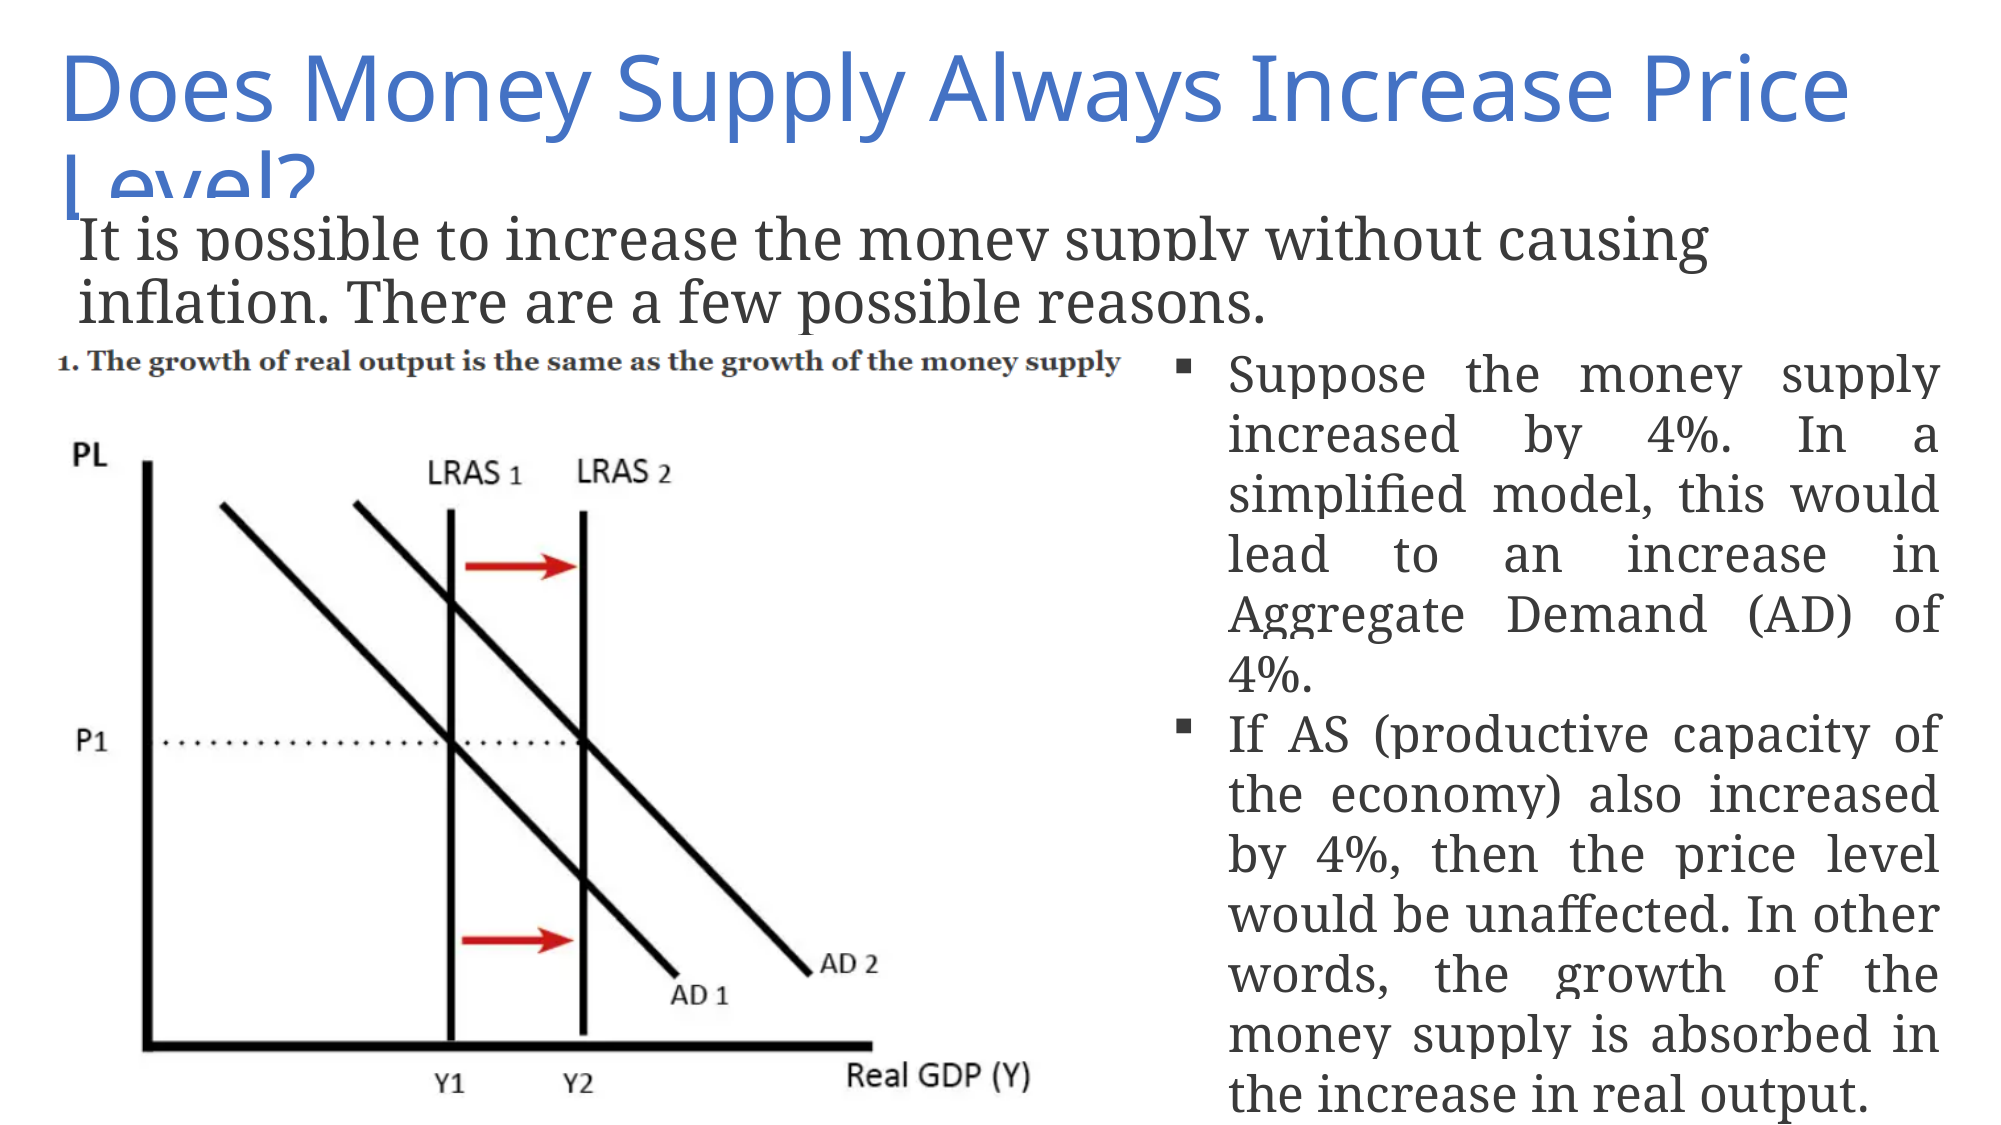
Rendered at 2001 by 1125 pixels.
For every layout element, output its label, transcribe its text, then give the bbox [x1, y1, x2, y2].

title Does Money Supply Always Increase Price Level? [43, 46, 1937, 237]
list It is possible to increase the money supply without causing inflation. There are a few possible reasons. [63, 202, 1863, 1014]
picture [44, 335, 1139, 1101]
text_box Suppose the money supply increased by 4%. In a simplified model, this would lead to an increase in Aggregate Demand (AD) of 4%. If AS (productive capacity of the economy) also increased by 4%, then the price level would be unaffected. In other words, the growth of the money supply is absorbed in the increase in real output. [1157, 335, 1956, 1125]
